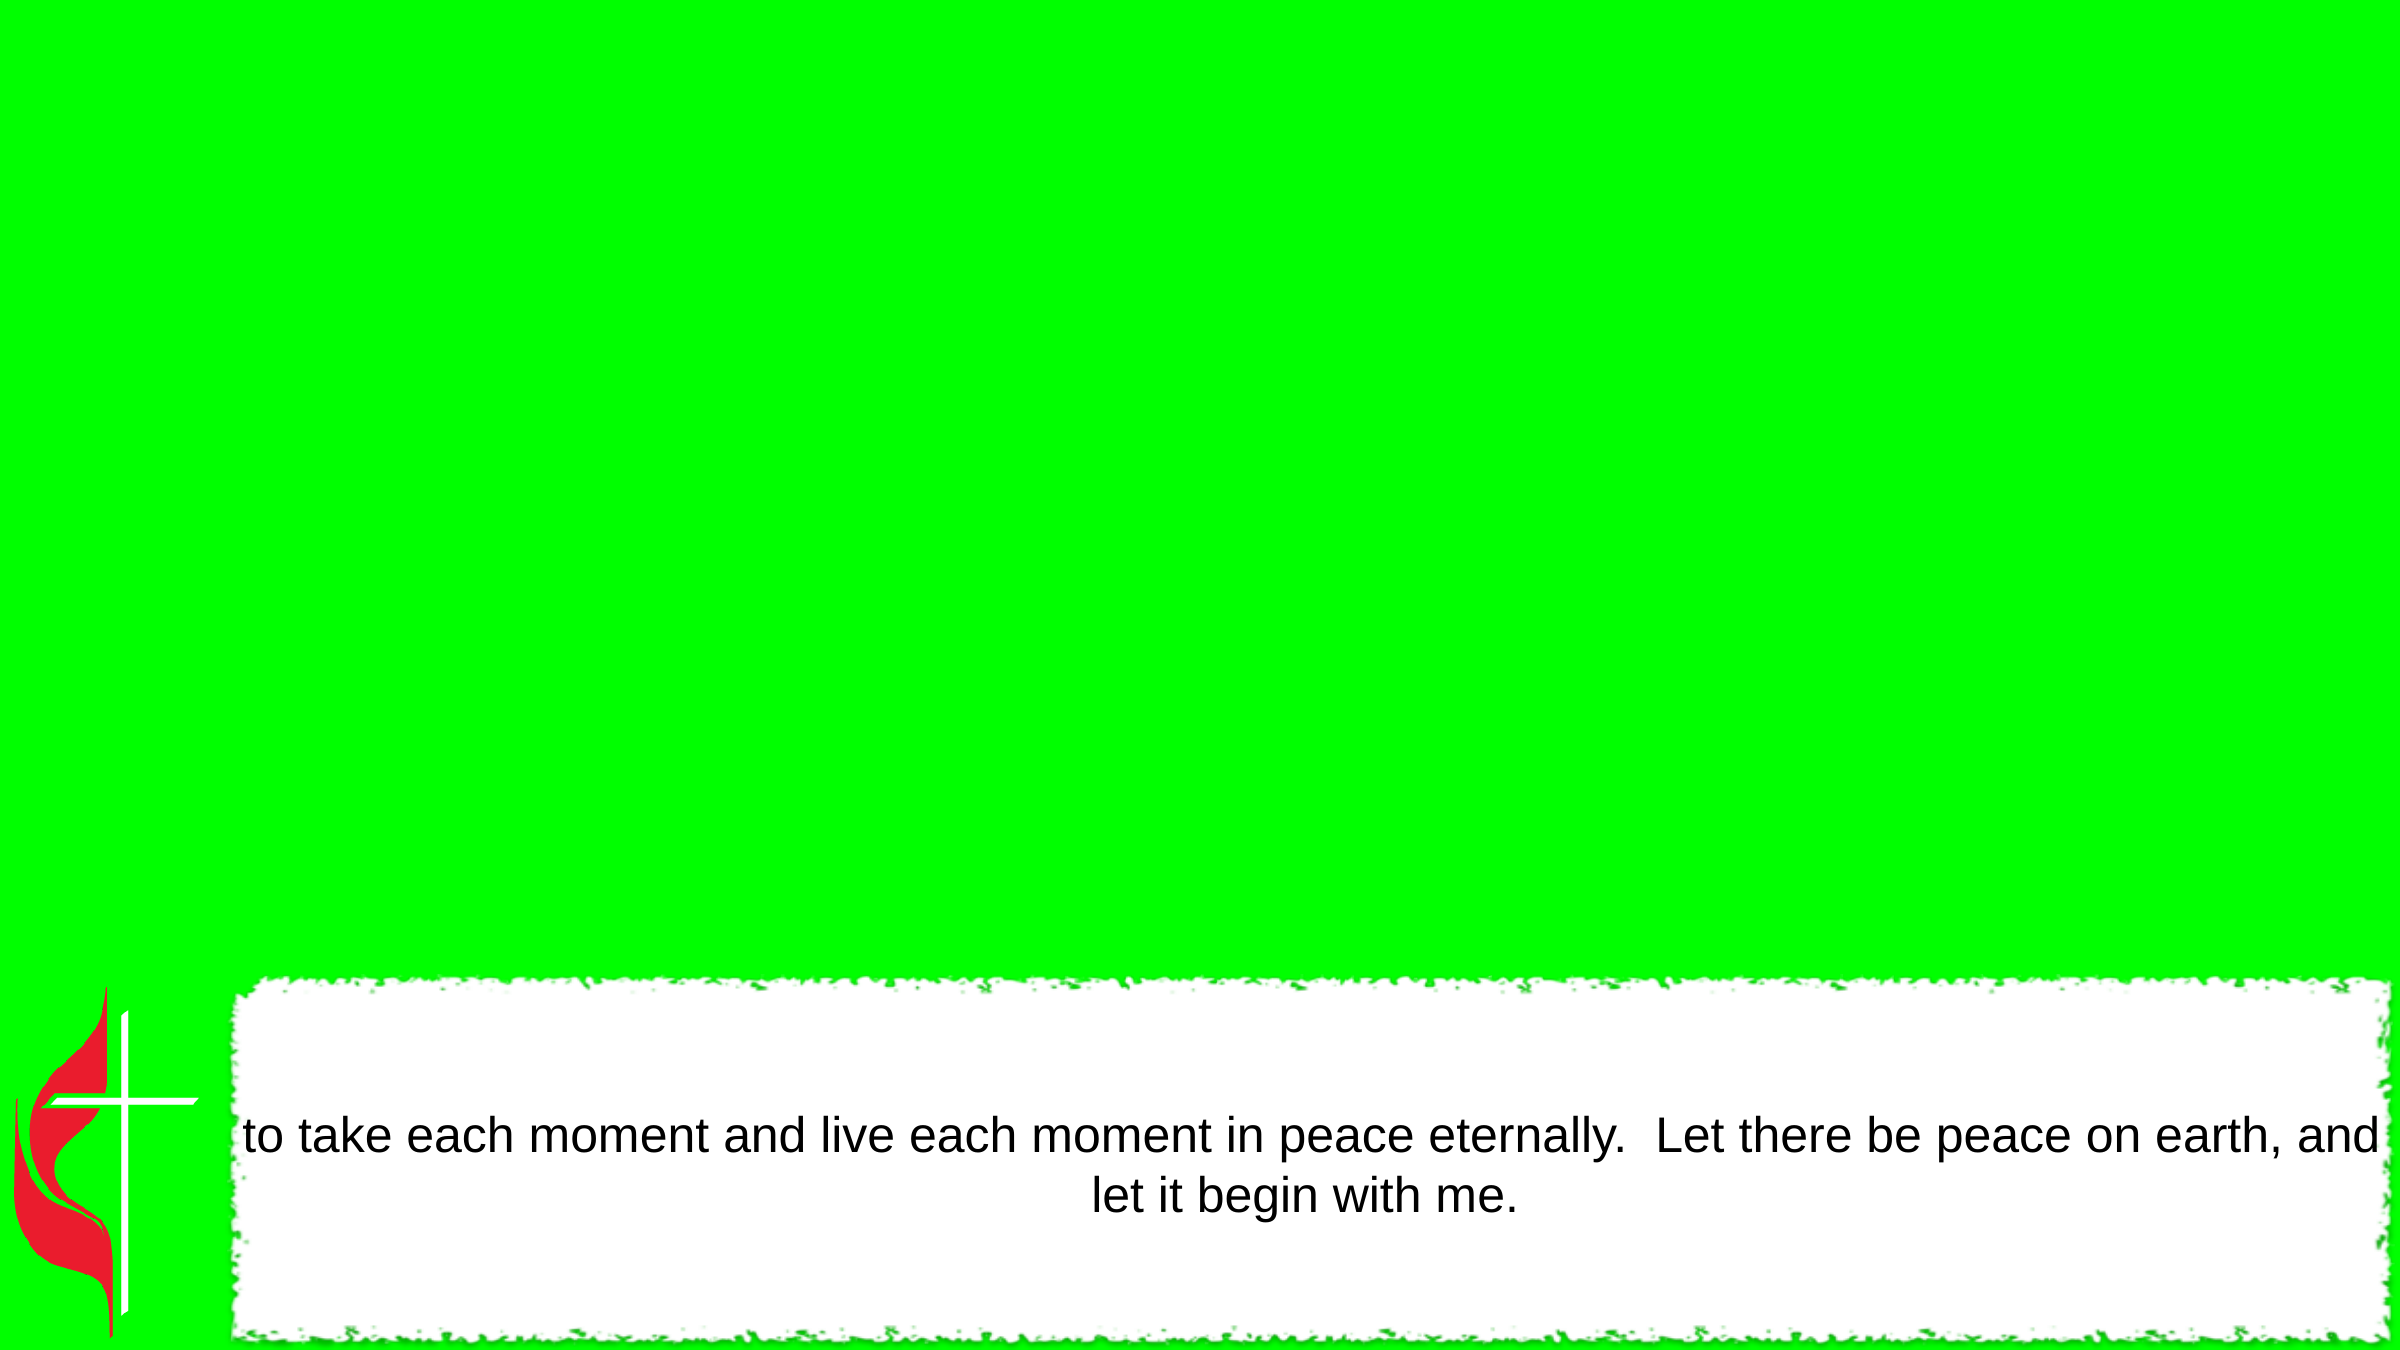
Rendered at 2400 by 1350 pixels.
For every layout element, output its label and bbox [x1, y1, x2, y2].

picture [0, 974, 2400, 1350]
